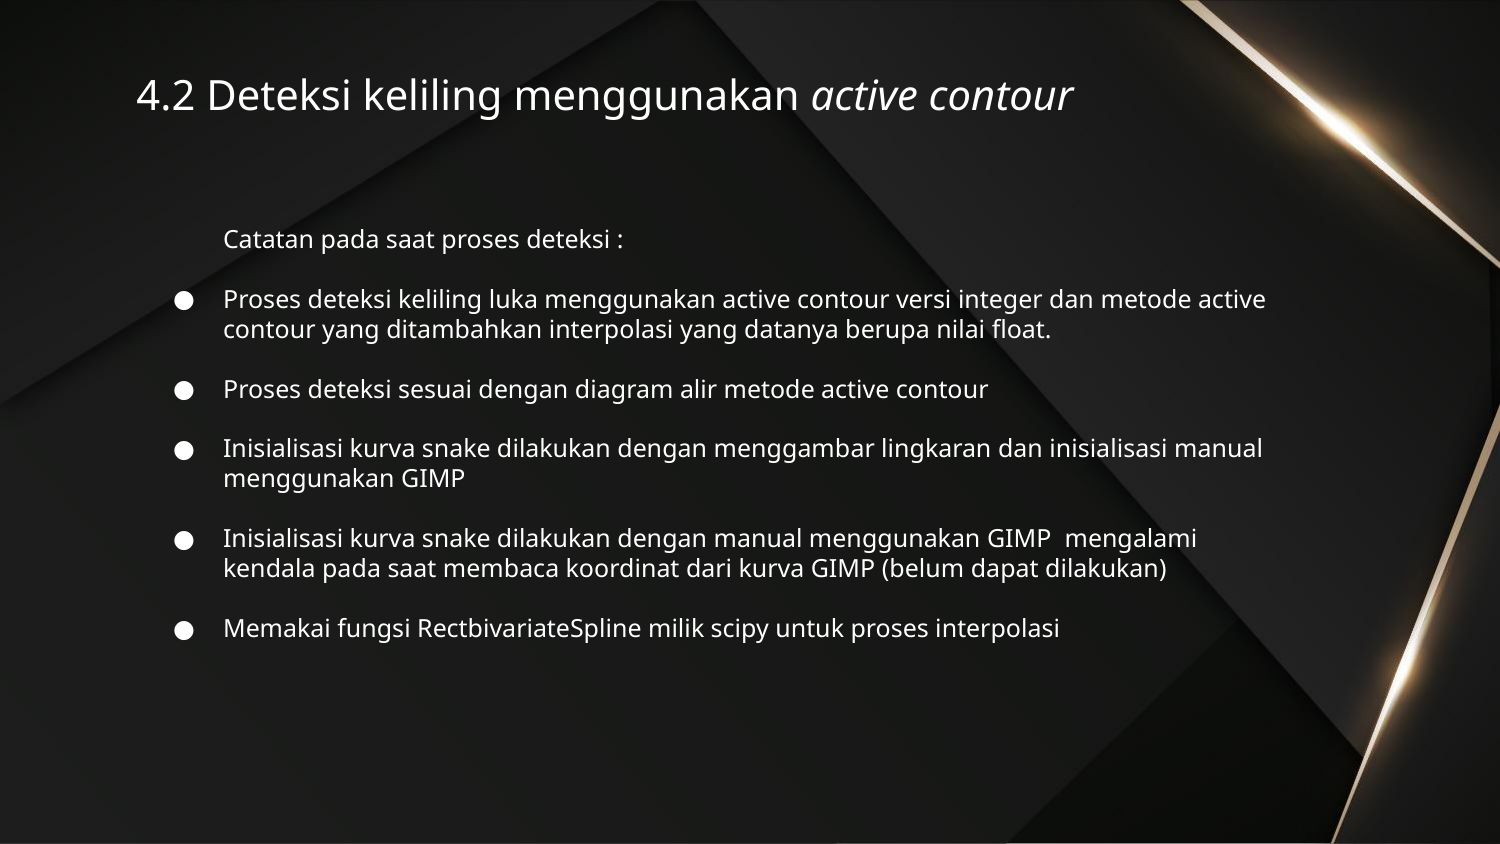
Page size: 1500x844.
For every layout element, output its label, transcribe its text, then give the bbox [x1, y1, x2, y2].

list Catatan pada saat proses deteksi : Proses deteksi keliling luka menggunakan active contour versi integer dan metode active contour yang ditambahkan interpolasi yang datanya berupa nilai float. Proses deteksi sesuai dengan diagram alir metode active contour Inisialisasi kurva snake dilakukan dengan menggambar lingkaran dan inisialisasi manual menggunakan GIMP Inisialisasi kurva snake dilakukan dengan manual menggunakan GIMP mengalami kendala pada saat membaca koordinat dari kurva GIMP (belum dapat dilakukan) Memakai fungsi RectbivariateSpline milik scipy untuk proses interpolasi [133, 208, 1302, 713]
title 4.2 Deteksi keliling menggunakan active contour [121, 53, 1229, 132]
picture [0, 0, 1500, 844]
